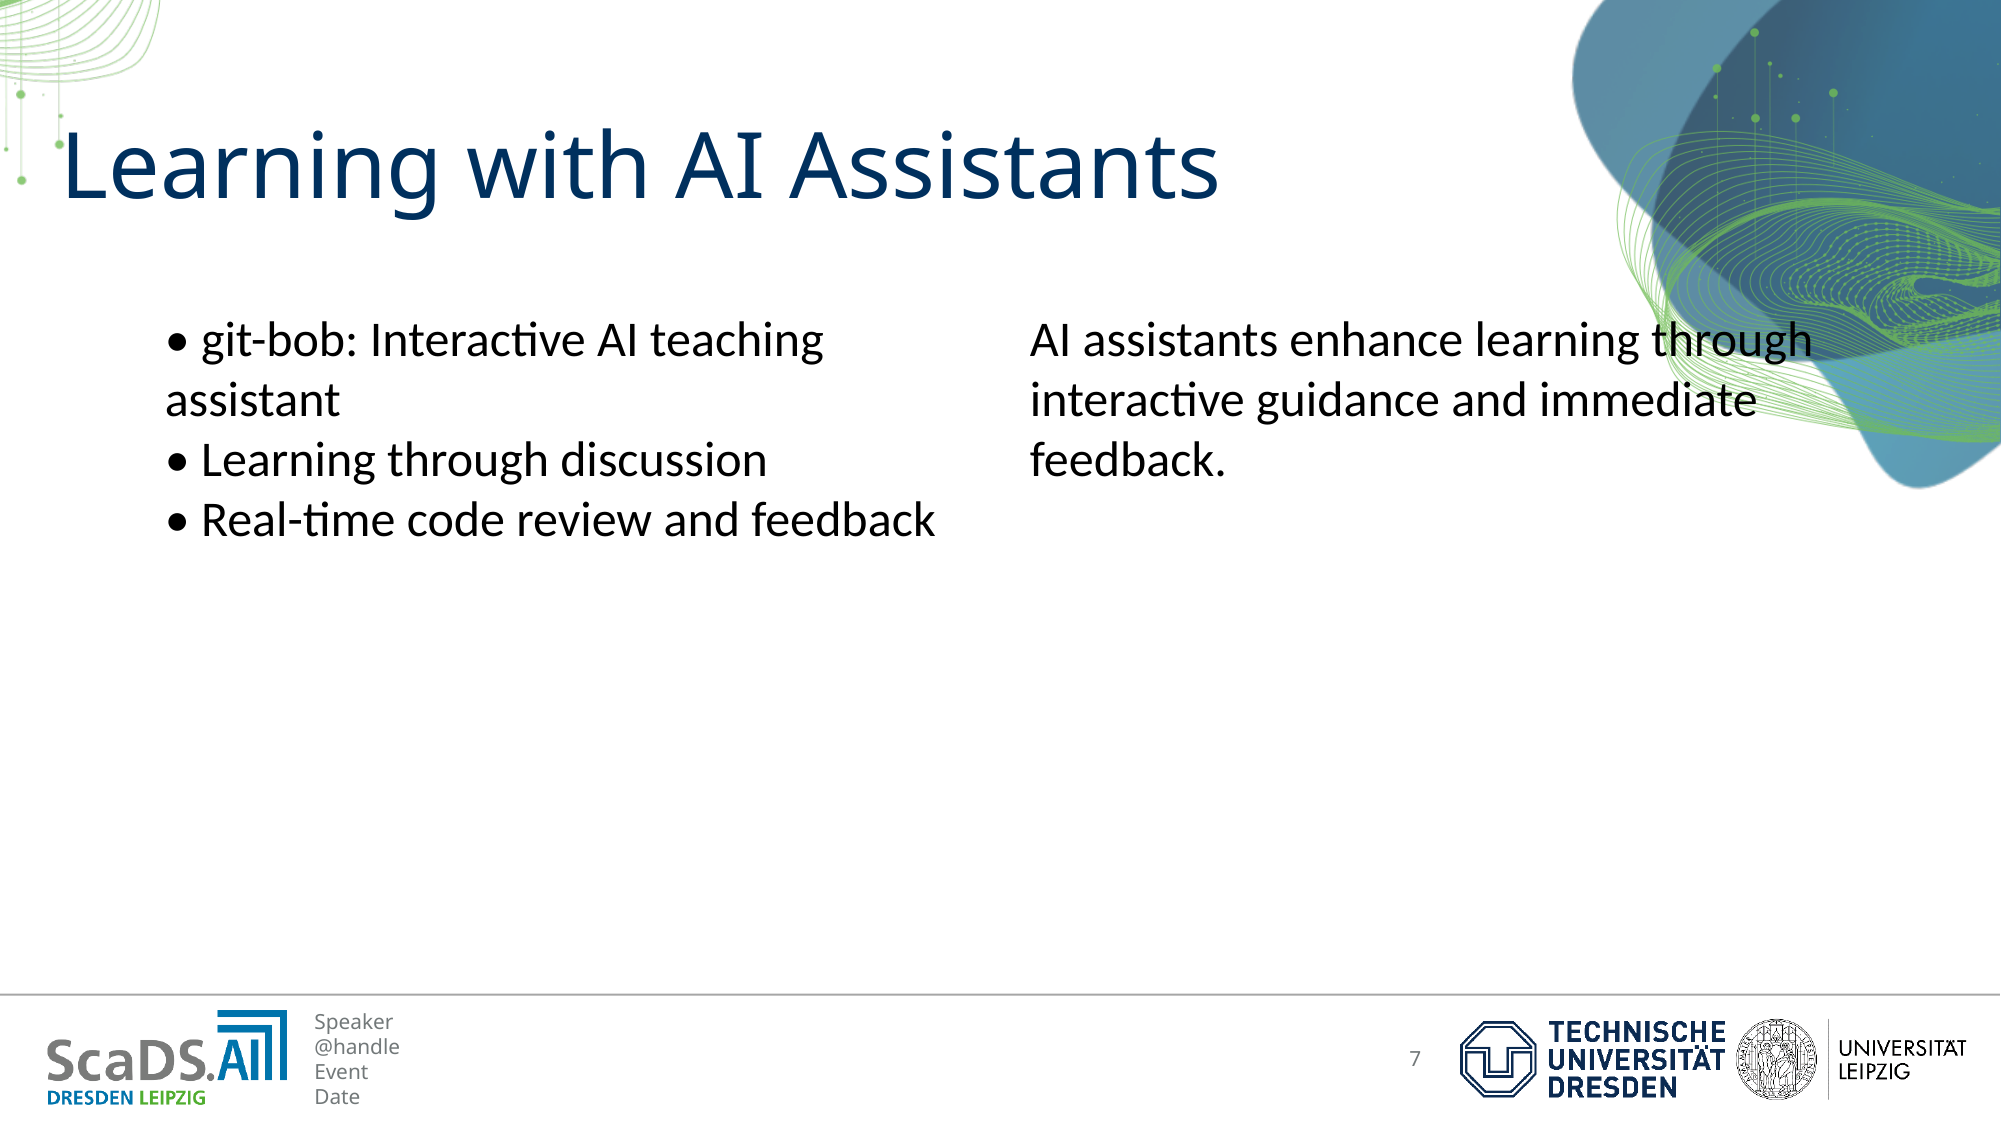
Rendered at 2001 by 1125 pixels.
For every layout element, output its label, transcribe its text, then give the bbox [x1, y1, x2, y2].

text_box • git-bob: Interactive AI teaching assistant • Learning through discussion • Real-time code review and feedback [149, 299, 1001, 555]
picture [45, 1008, 289, 1108]
picture [1459, 996, 2000, 1122]
picture [0, 0, 172, 235]
title Learning with AI Assistants [45, 59, 1552, 278]
text_box AI assistants enhance learning through interactive guidance and immediate feedback. [1015, 299, 1866, 495]
picture [1569, 5, 2001, 445]
